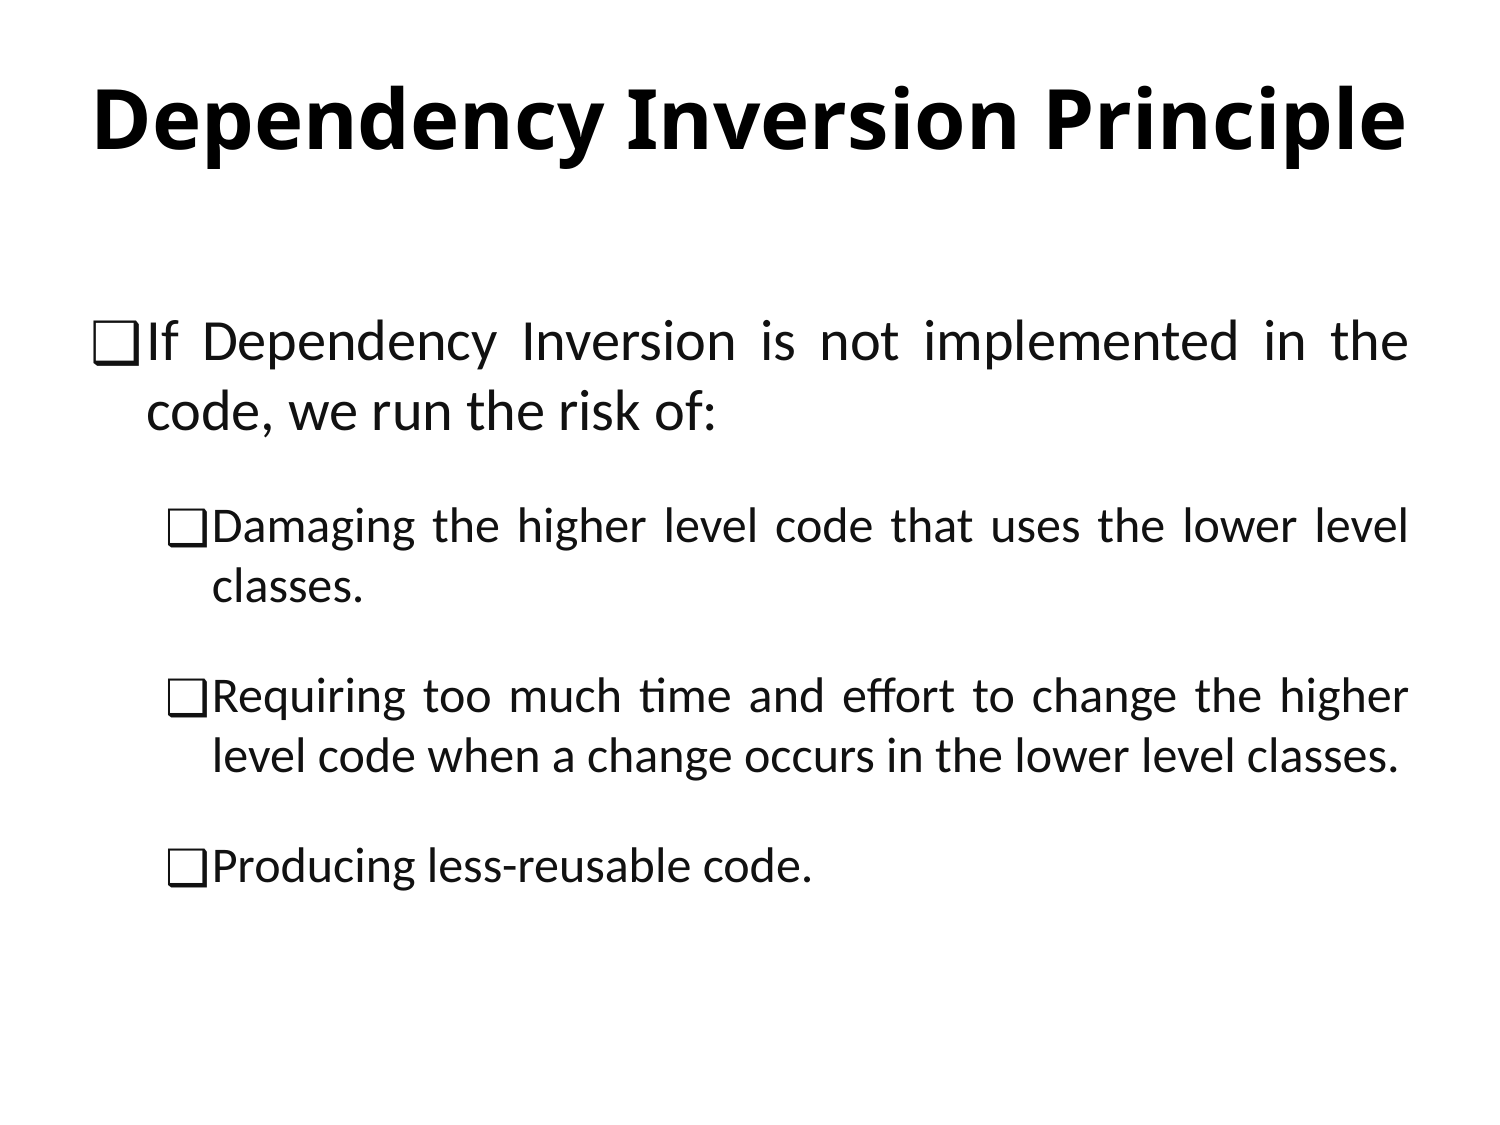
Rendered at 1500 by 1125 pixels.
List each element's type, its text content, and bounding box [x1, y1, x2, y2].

title Dependency Inversion Principle [75, 45, 1425, 188]
list If Dependency Inversion is not implemented in the code, we run the risk of: Damaging the higher level code that uses the lower level classes. Requiring too much time and effort to change the higher level code when a change occurs in the lower level classes. Producing less-reusable code. [75, 295, 1425, 1038]
